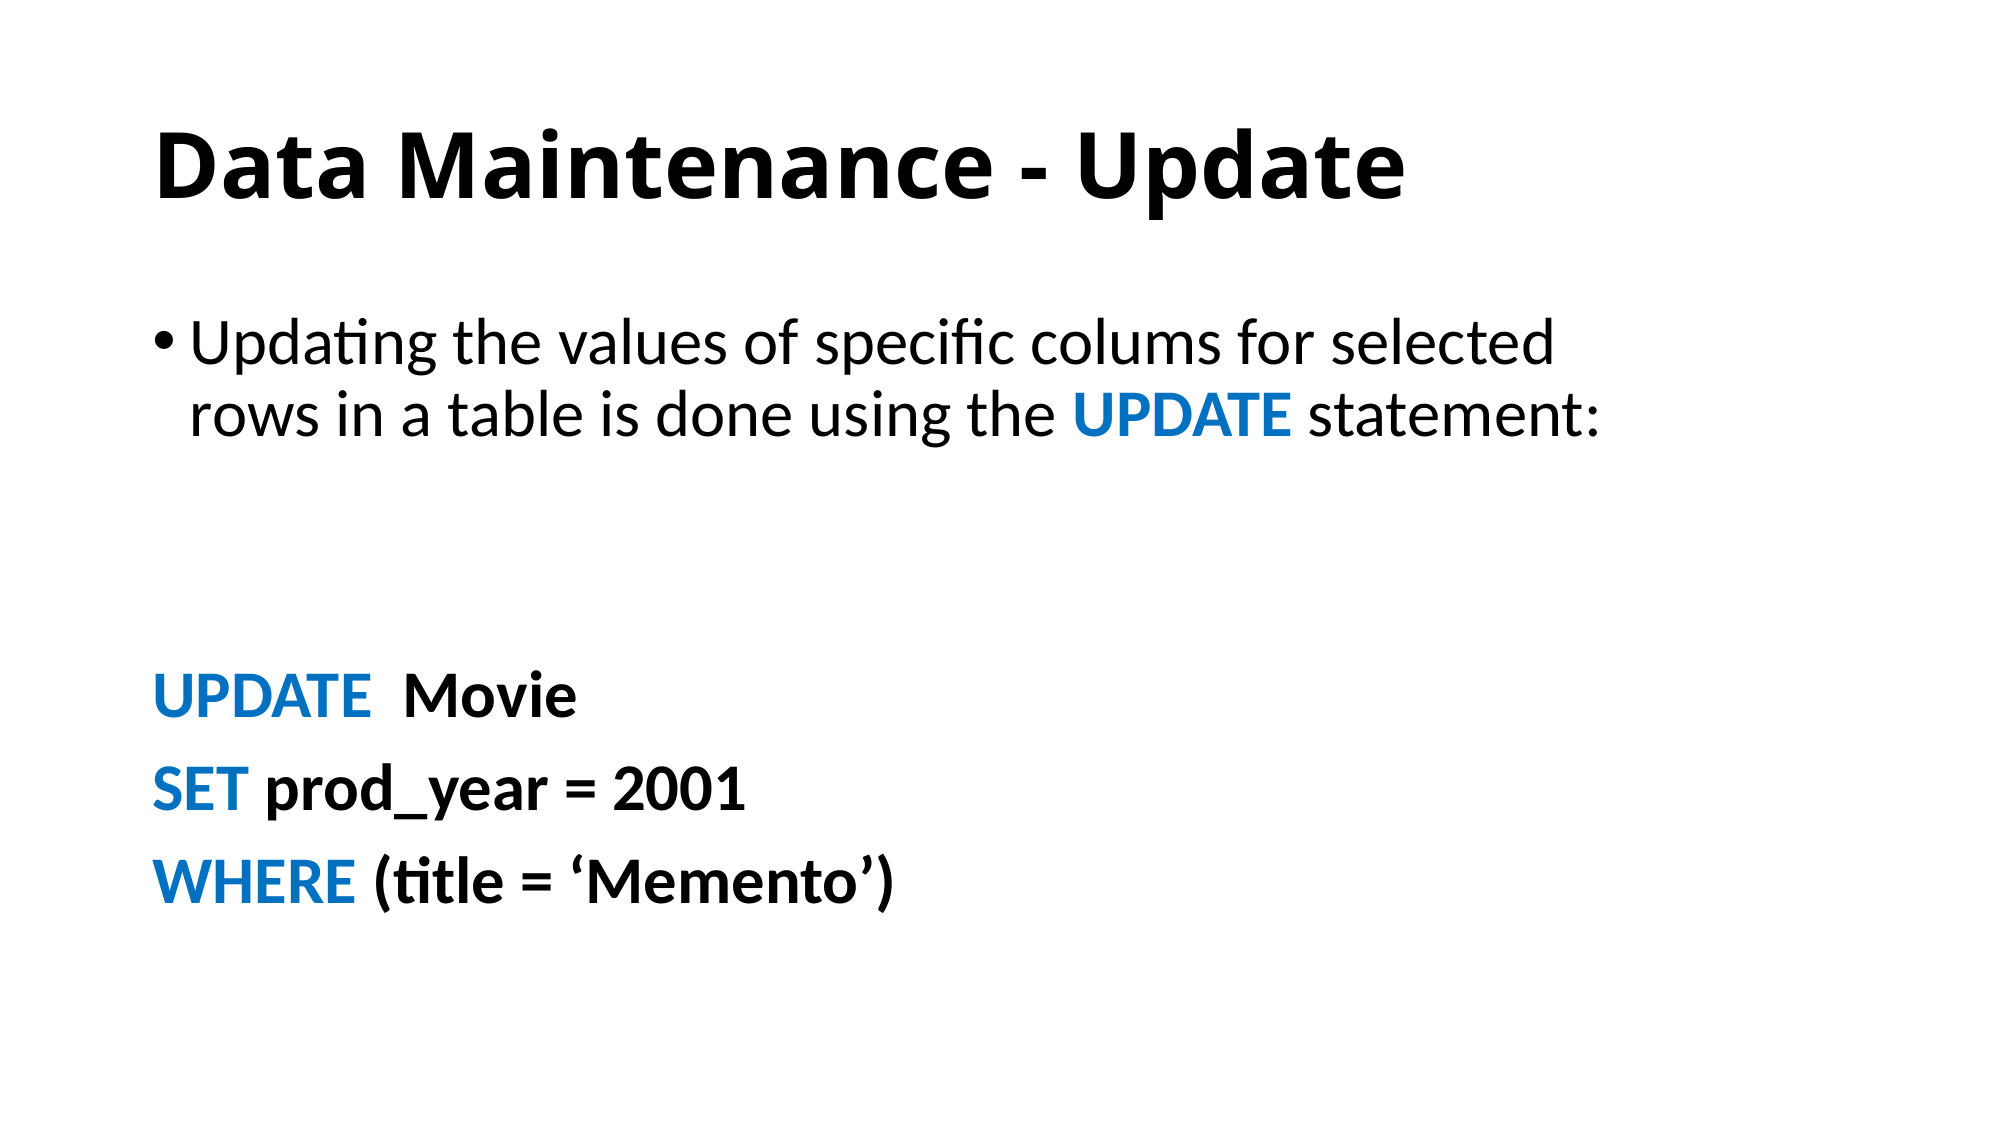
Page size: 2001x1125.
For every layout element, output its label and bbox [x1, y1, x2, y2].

list [137, 299, 1662, 537]
text_box [137, 652, 1810, 978]
title [137, 59, 1863, 278]
